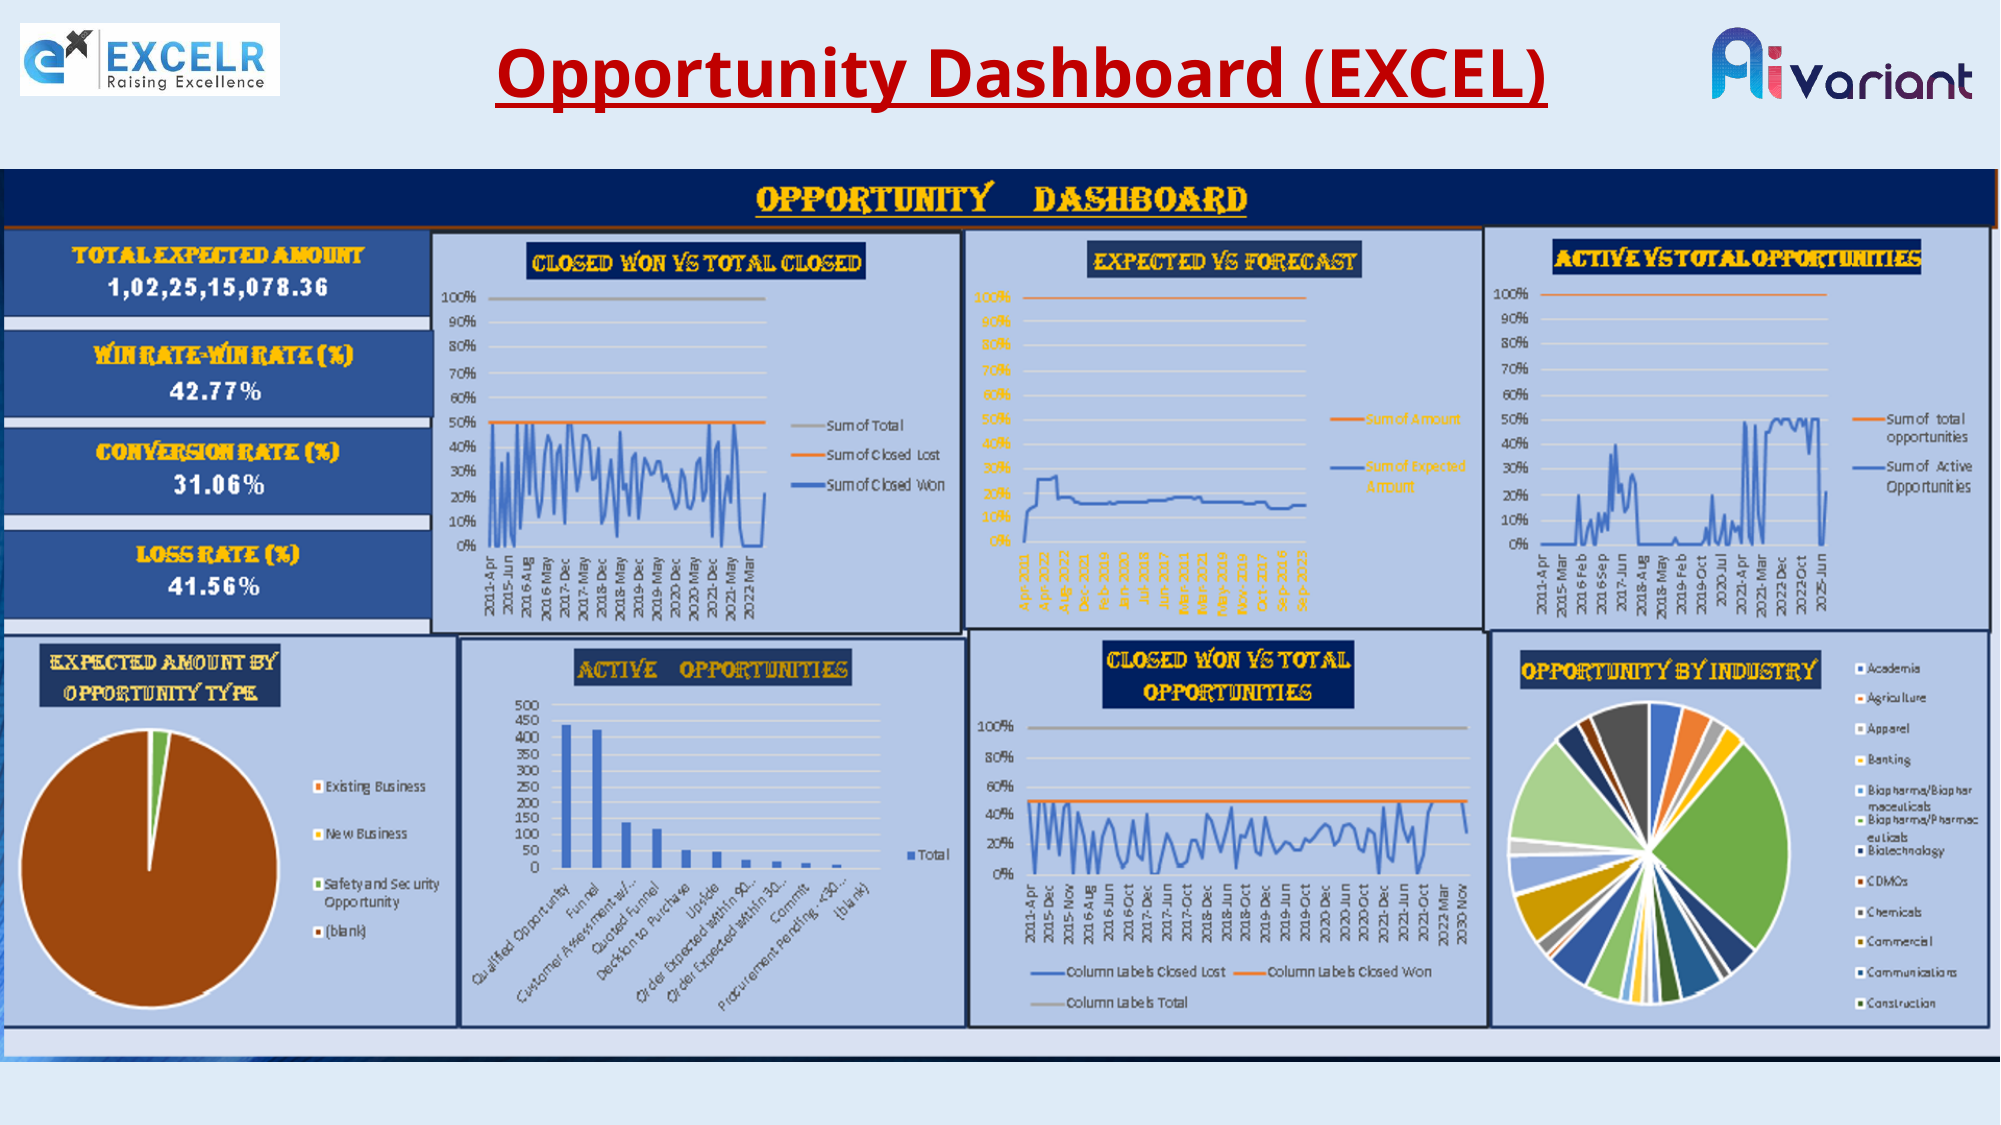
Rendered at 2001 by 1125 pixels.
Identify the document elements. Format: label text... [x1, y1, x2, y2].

text_box Opportunity Dashboard (EXCEL) [404, 23, 1640, 119]
text_box [0, 0, 2000, 169]
picture [1699, 23, 1980, 104]
picture [0, 169, 2000, 1062]
picture [20, 23, 280, 96]
text_box [0, 1062, 2000, 1125]
